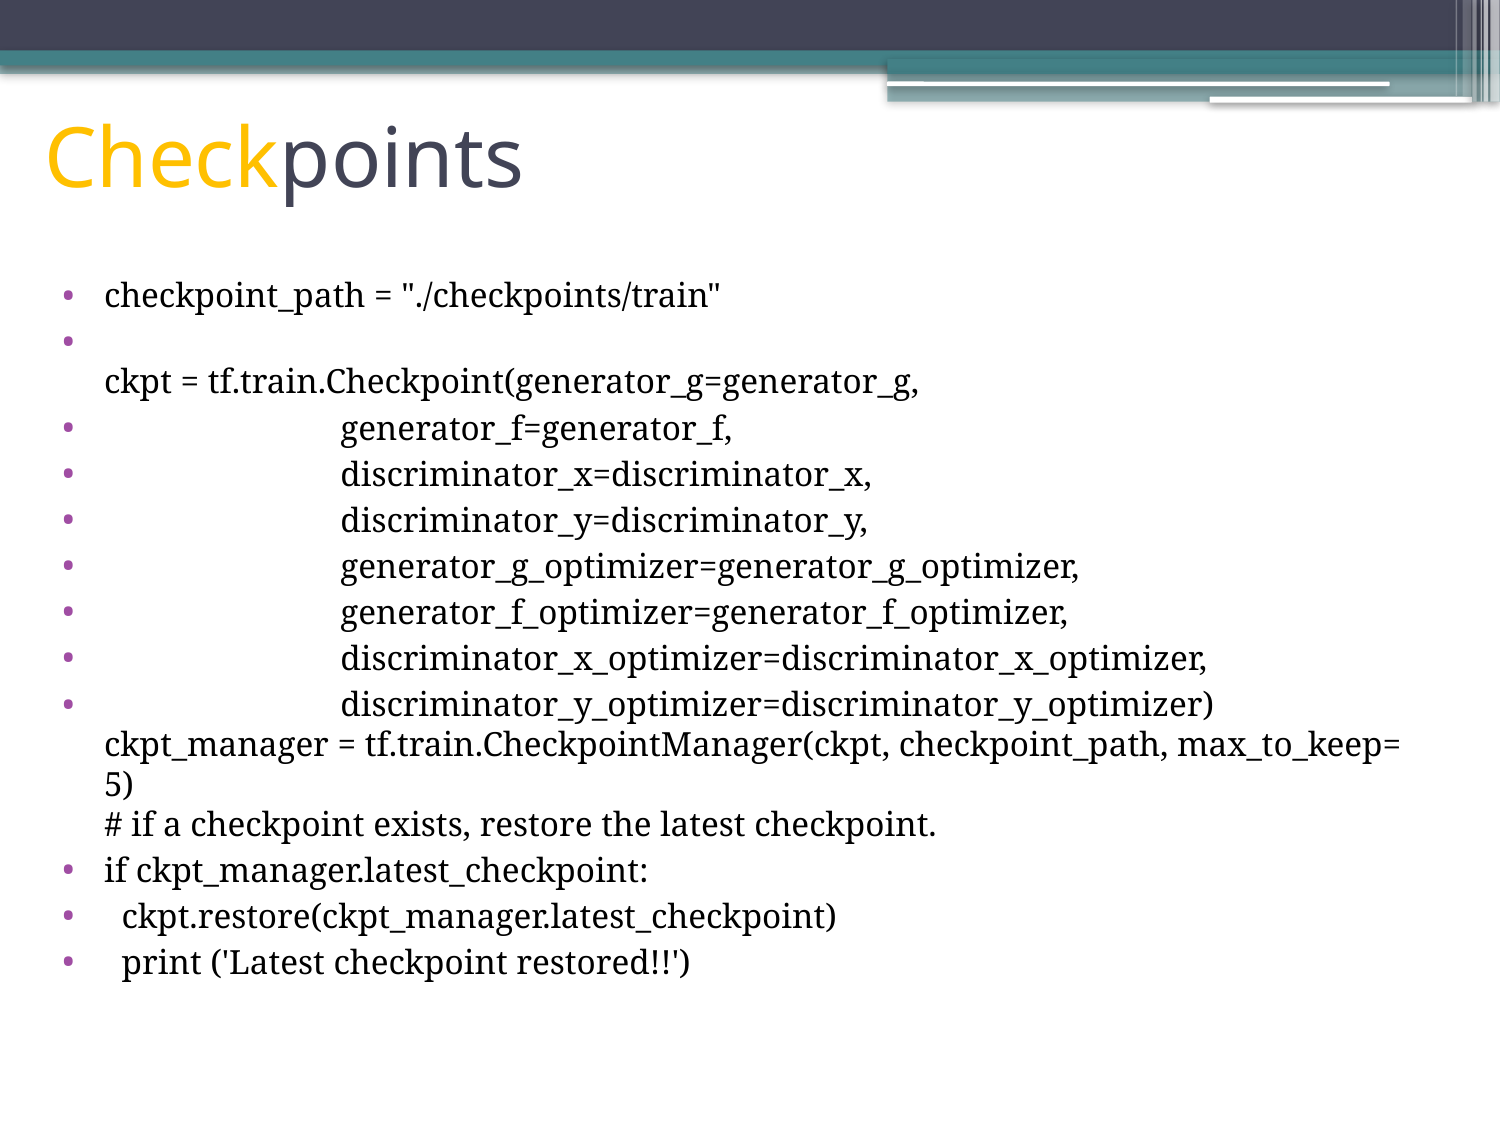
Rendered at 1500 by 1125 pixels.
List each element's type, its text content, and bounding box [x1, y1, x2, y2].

title Checkpoints [29, 66, 1380, 242]
list checkpoint_path = "./checkpoints/train" ckpt = tf.train.Checkpoint(generator_g=generator_g, generator_f=generator_f, discriminator_x=discriminator_x, discriminator_y=discriminator_y, generator_g_optimizer=generator_g_optimizer, generator_f_optimizer=generator_f_optimizer, discriminator_x_optimizer=discriminator_x_optimizer, discriminator_y_optimizer=discriminator_y_optimizer) ckpt_manager = tf.train.CheckpointManager(ckpt, checkpoint_path, max_to_keep=5) # if a checkpoint exists, restore the latest checkpoint. if ckpt_manager.latest_checkpoint: ckpt.restore(ckpt_manager.latest_checkpoint) print ('Latest checkpoint restored!!') [29, 267, 1425, 1050]
